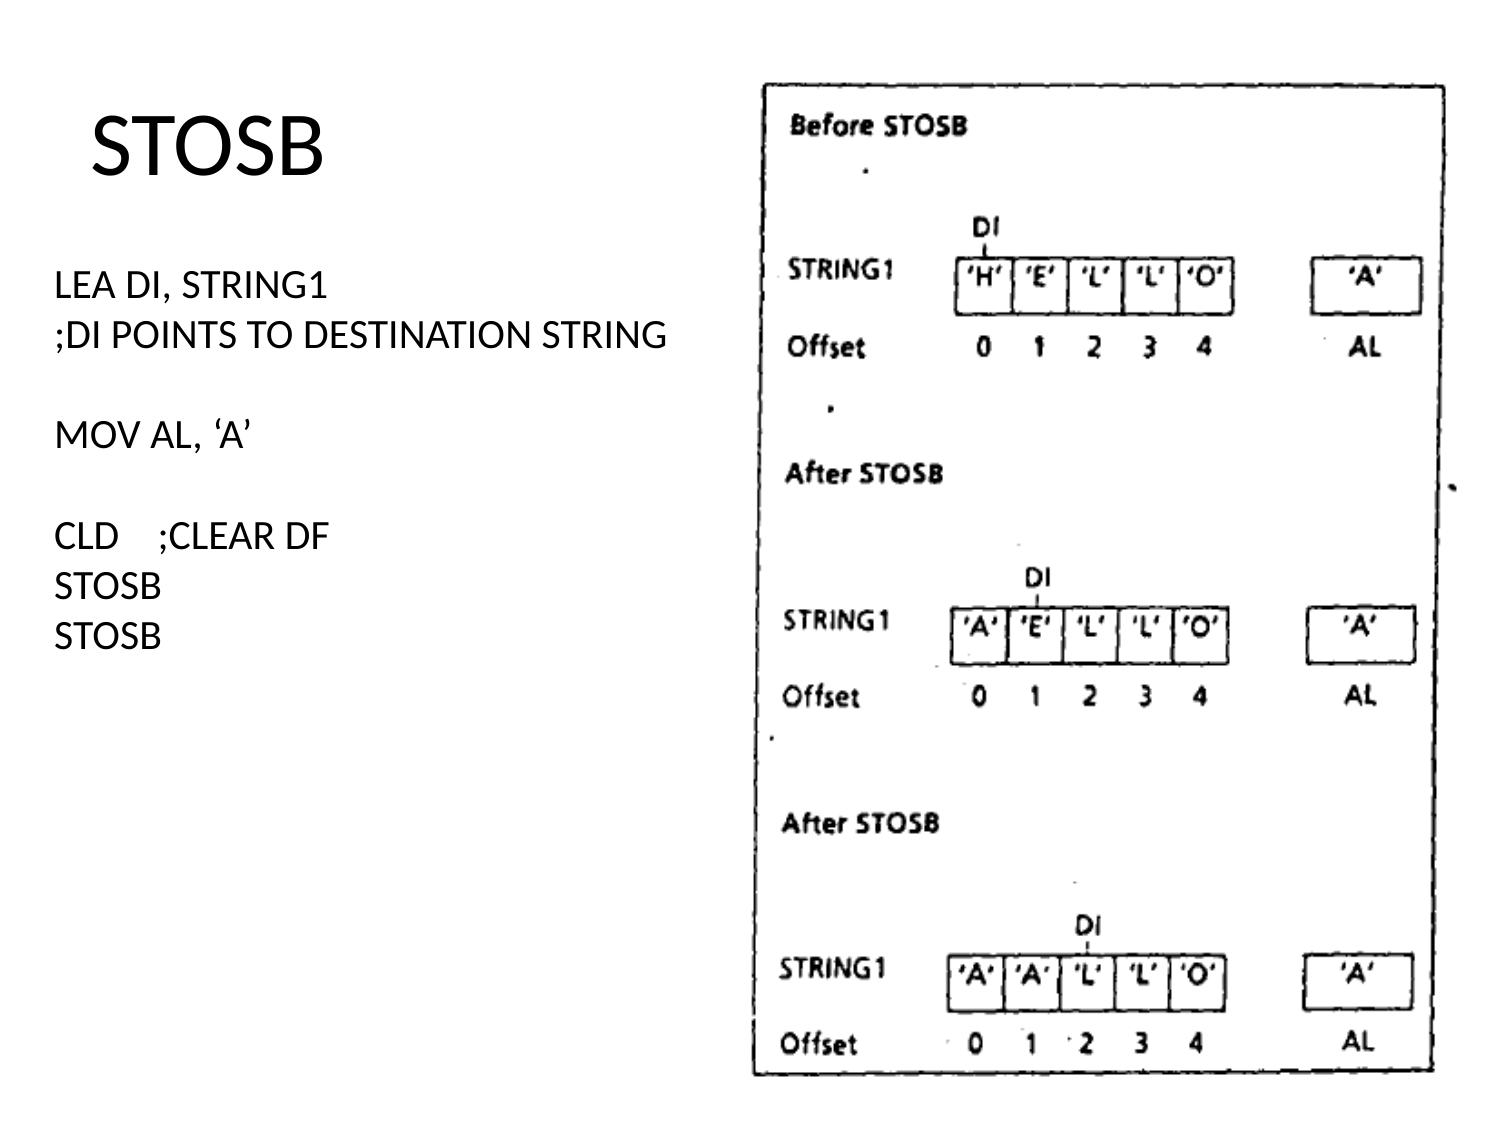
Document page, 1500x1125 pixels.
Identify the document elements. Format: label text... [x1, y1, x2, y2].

picture [744, 61, 1476, 1101]
text_box LEA DI, STRING1 ;DI POINTS TO DESTINATION STRING MOV AL, ‘A’ CLD ;CLEAR DF STOSB STOSB [39, 249, 683, 665]
title STOSB [75, 45, 1425, 233]
